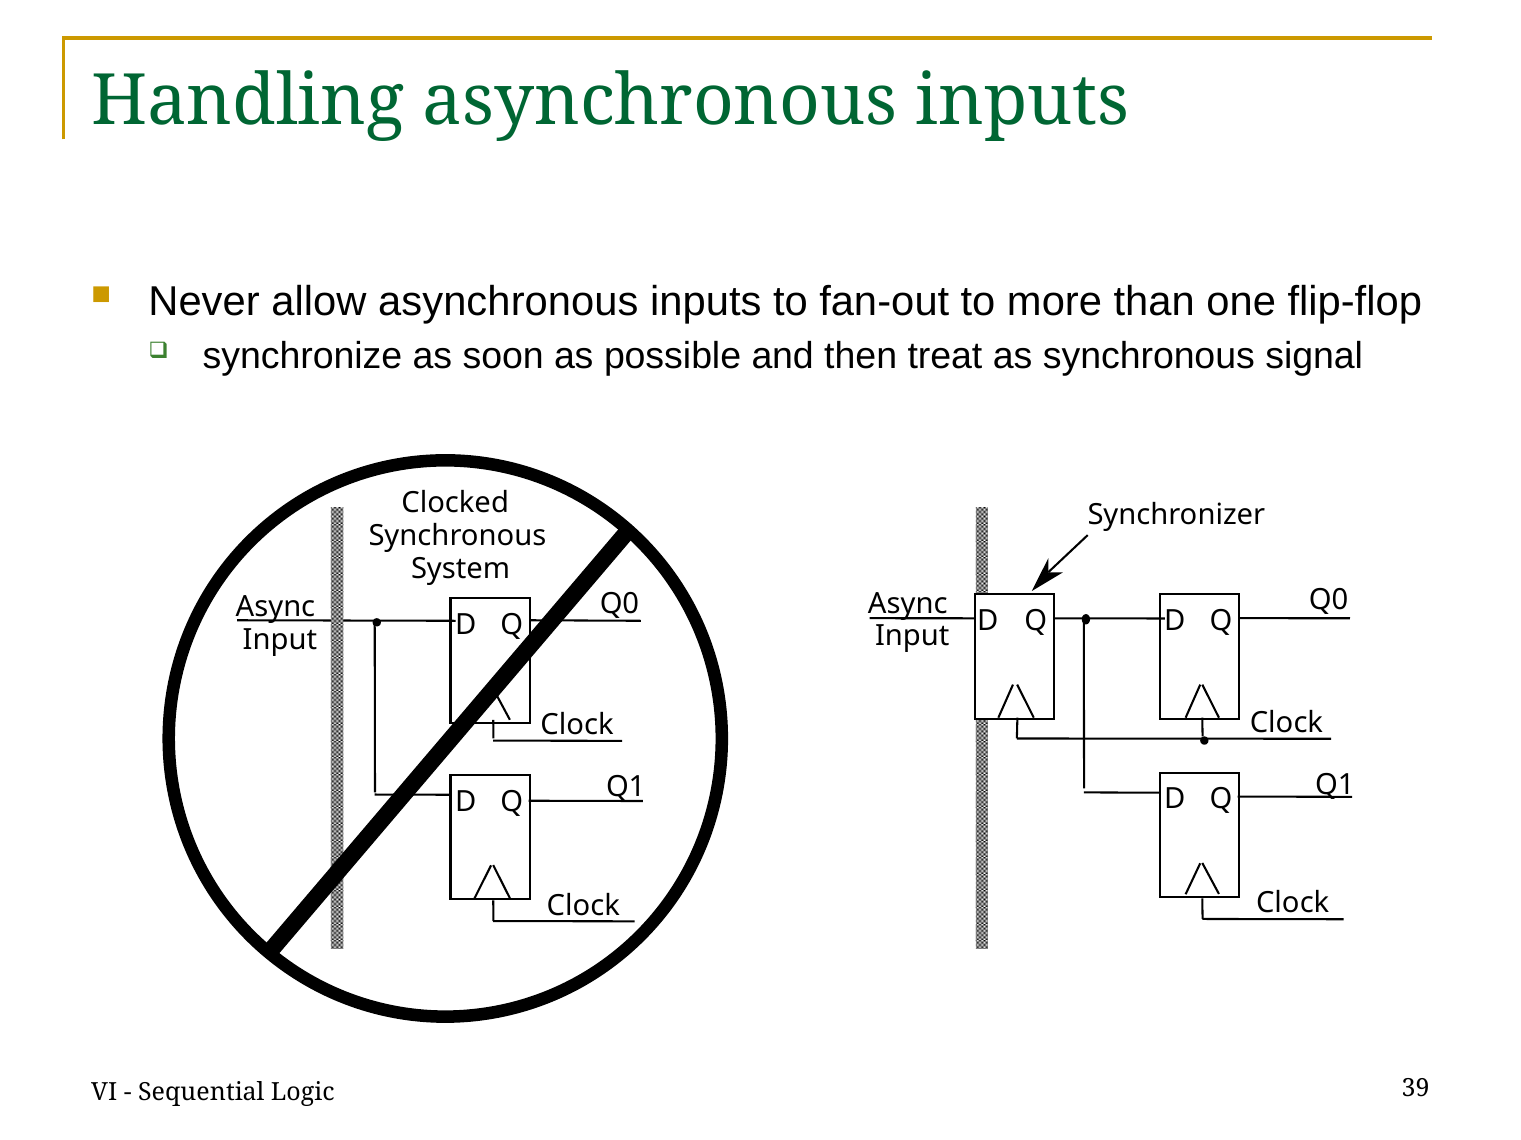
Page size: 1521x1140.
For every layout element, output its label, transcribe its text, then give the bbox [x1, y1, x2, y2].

slide_number 39 [1089, 1037, 1445, 1114]
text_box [450, 774, 530, 900]
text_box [974, 593, 1054, 719]
title Handling asynchronous inputs [76, 46, 1445, 236]
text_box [1159, 593, 1240, 719]
list Never allow asynchronous inputs to fan-out to more than one flip-flop synchronize as soon as possible and then treat as synchronous signal [76, 265, 1445, 1019]
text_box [1159, 772, 1240, 898]
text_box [450, 598, 530, 724]
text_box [1031, 534, 1088, 592]
slide_number VI - Sequential Logic [76, 1037, 431, 1114]
